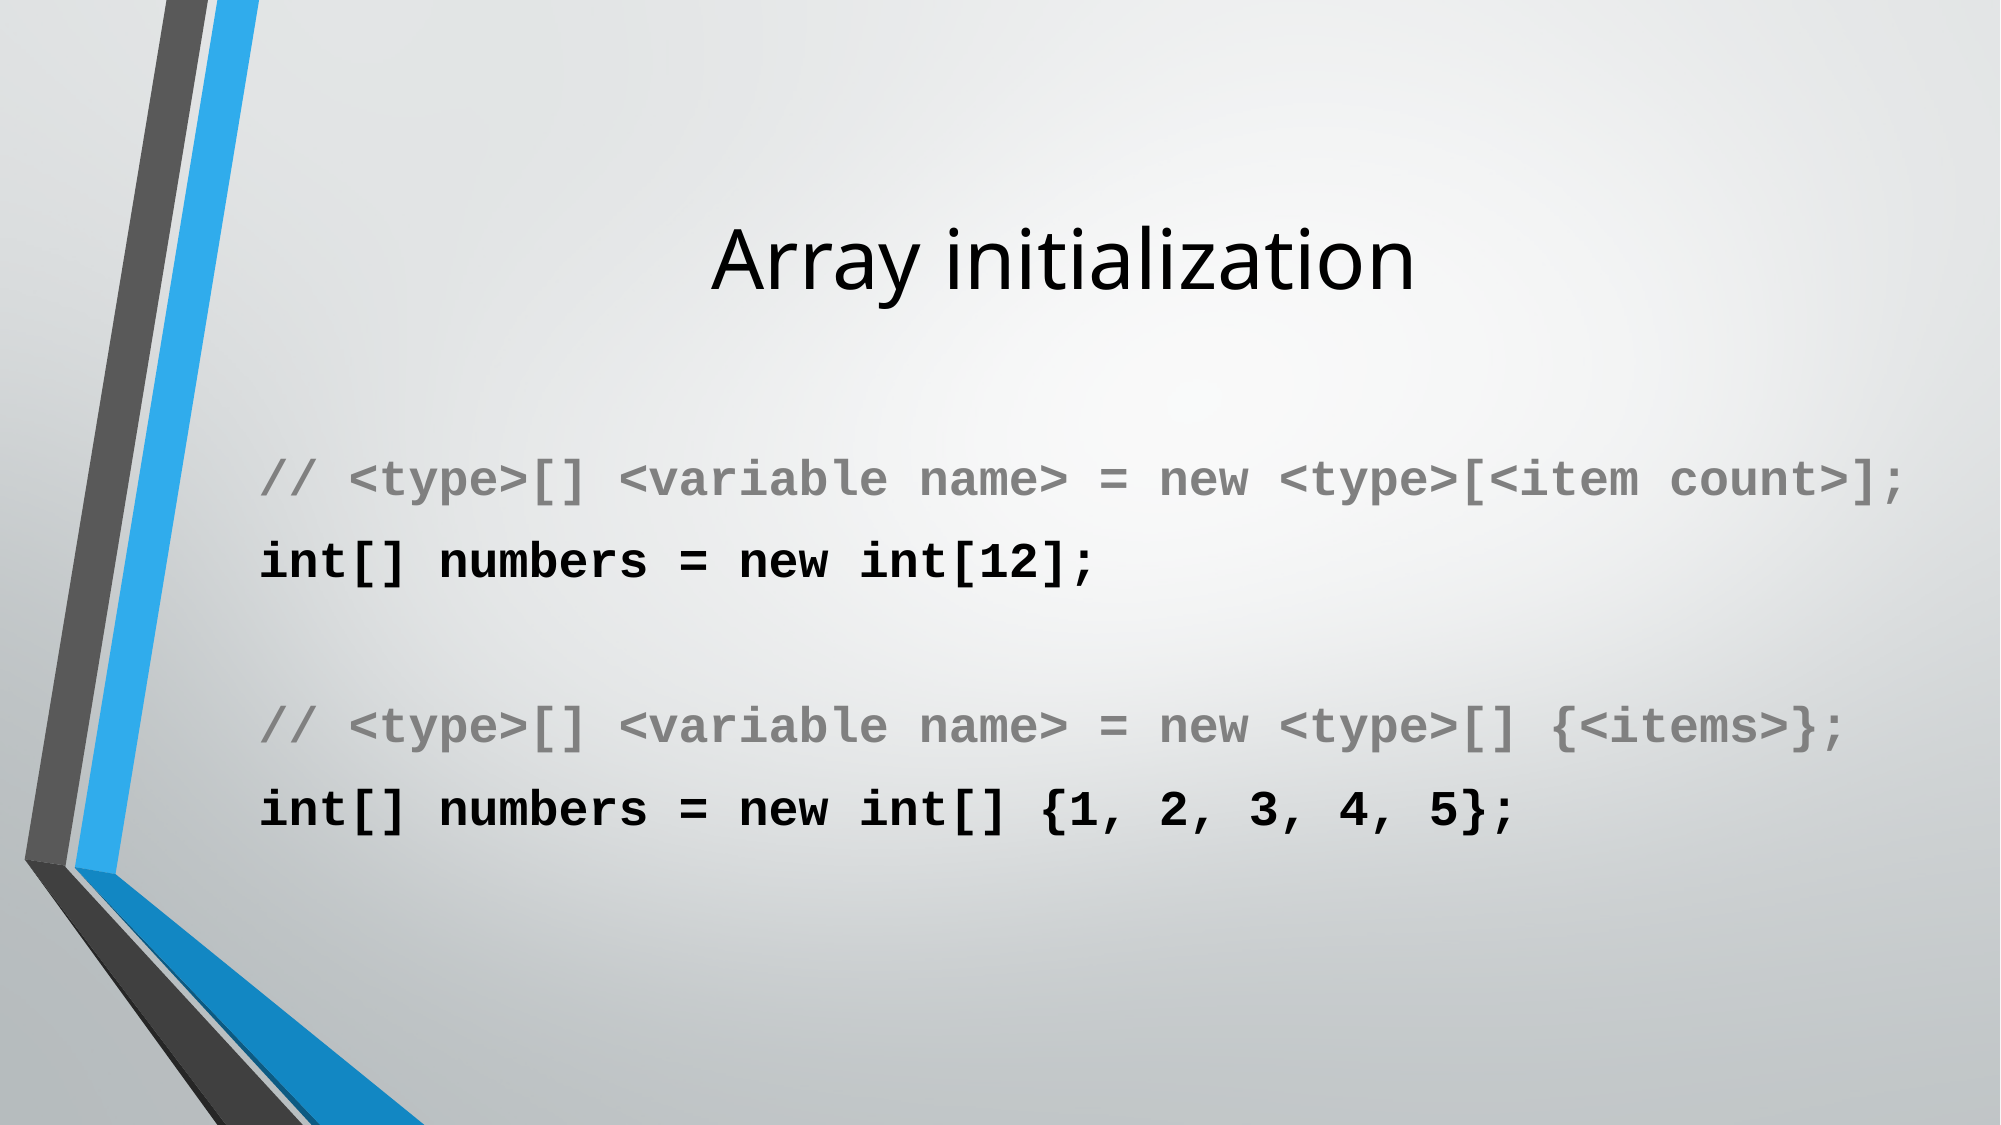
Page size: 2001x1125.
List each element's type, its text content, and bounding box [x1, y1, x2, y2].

list // <type>[] <variable name> = new <type>[<item count>]; int[] numbers = new int[12]; // <type>[] <variable name> = new <type>[] {<items>}; int[] numbers = new int[] {1, 2, 3, 4, 5}; [243, 437, 1928, 950]
title Array initialization [243, 112, 1887, 400]
